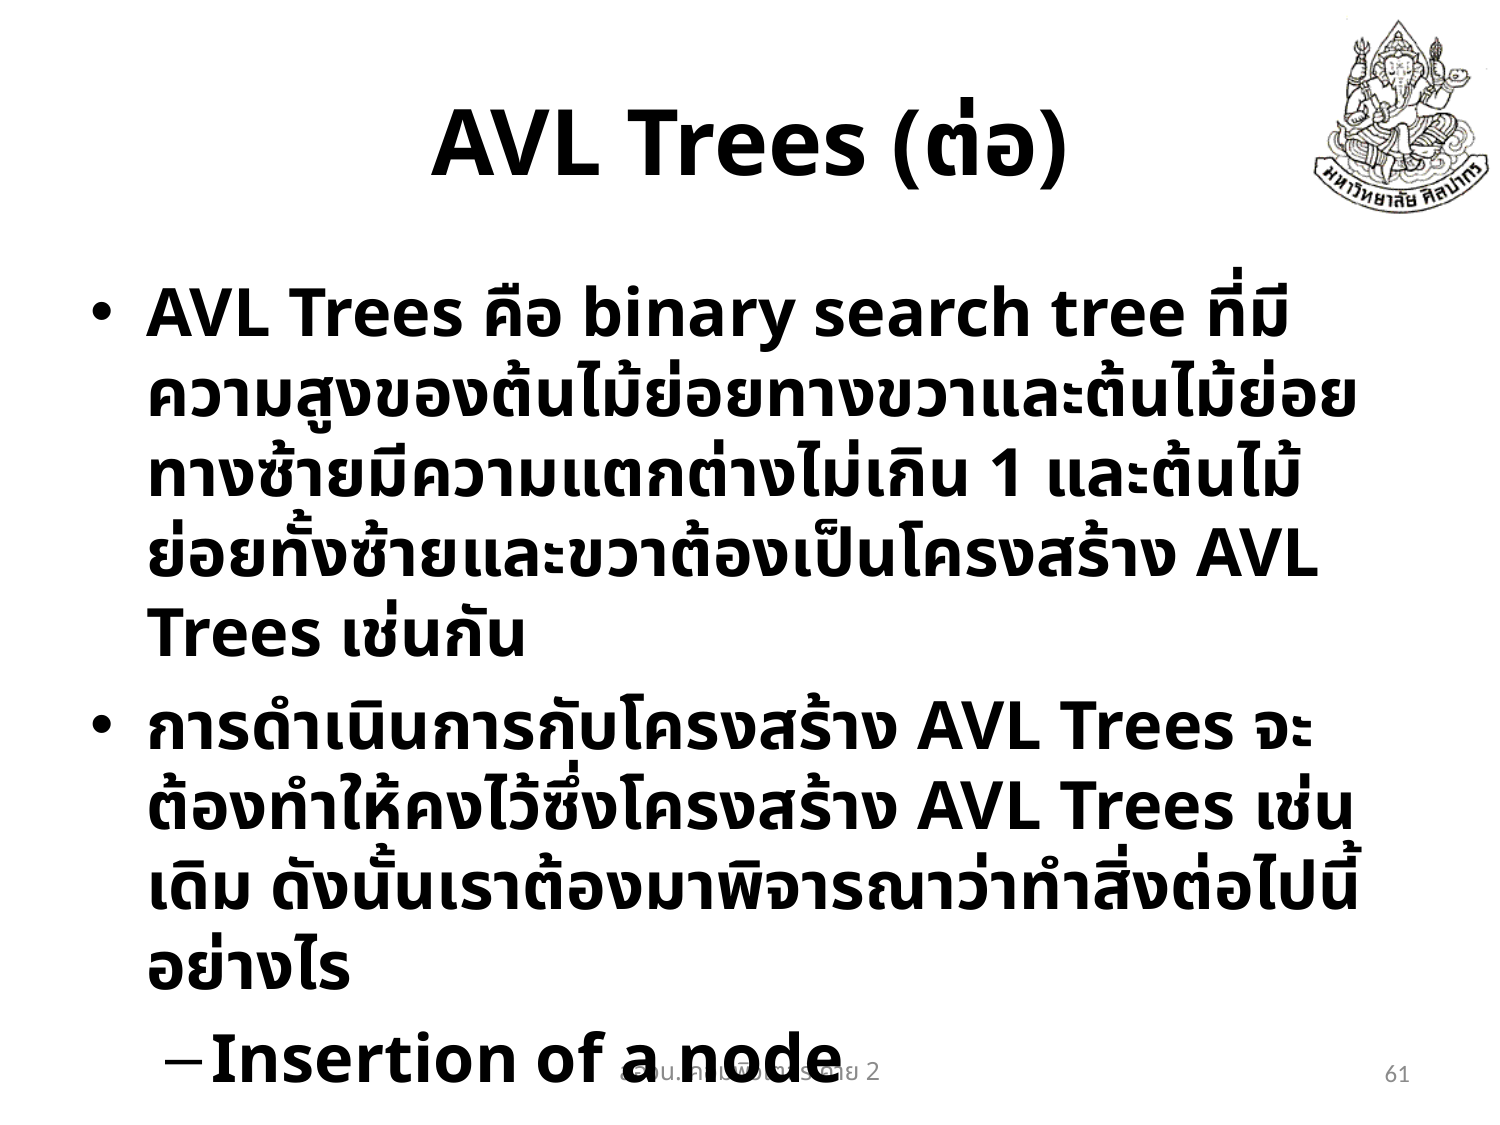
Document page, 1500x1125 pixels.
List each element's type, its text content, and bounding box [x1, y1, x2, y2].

list AVL Trees คือ binary search tree ที่มีความสูงของต้นไม้ย่อยทางขวาและต้นไม้ย่อยทางซ้ายมีความแตกต่างไม่เกิน 1 และต้นไม้ย่อยทั้งซ้ายและขวาต้องเป็นโครงสร้าง AVL Trees เช่นกัน การดำเนินการกับโครงสร้าง AVL Trees จะต้องทำให้คงไว้ซึ่งโครงสร้าง AVL Trees เช่นเดิม ดังนั้นเราต้องมาพิจารณาว่าทำสิ่งต่อไปนี้อย่างไร Insertion of a node Deletion of a node [75, 262, 1425, 1005]
slide_number 61 [1074, 1042, 1425, 1103]
title AVL Trees (ต่อ) [75, 45, 1425, 233]
footer สอวน. คอมพิวเตอร์​ ค่าย 2 [512, 1042, 988, 1103]
picture [1307, 12, 1494, 219]
